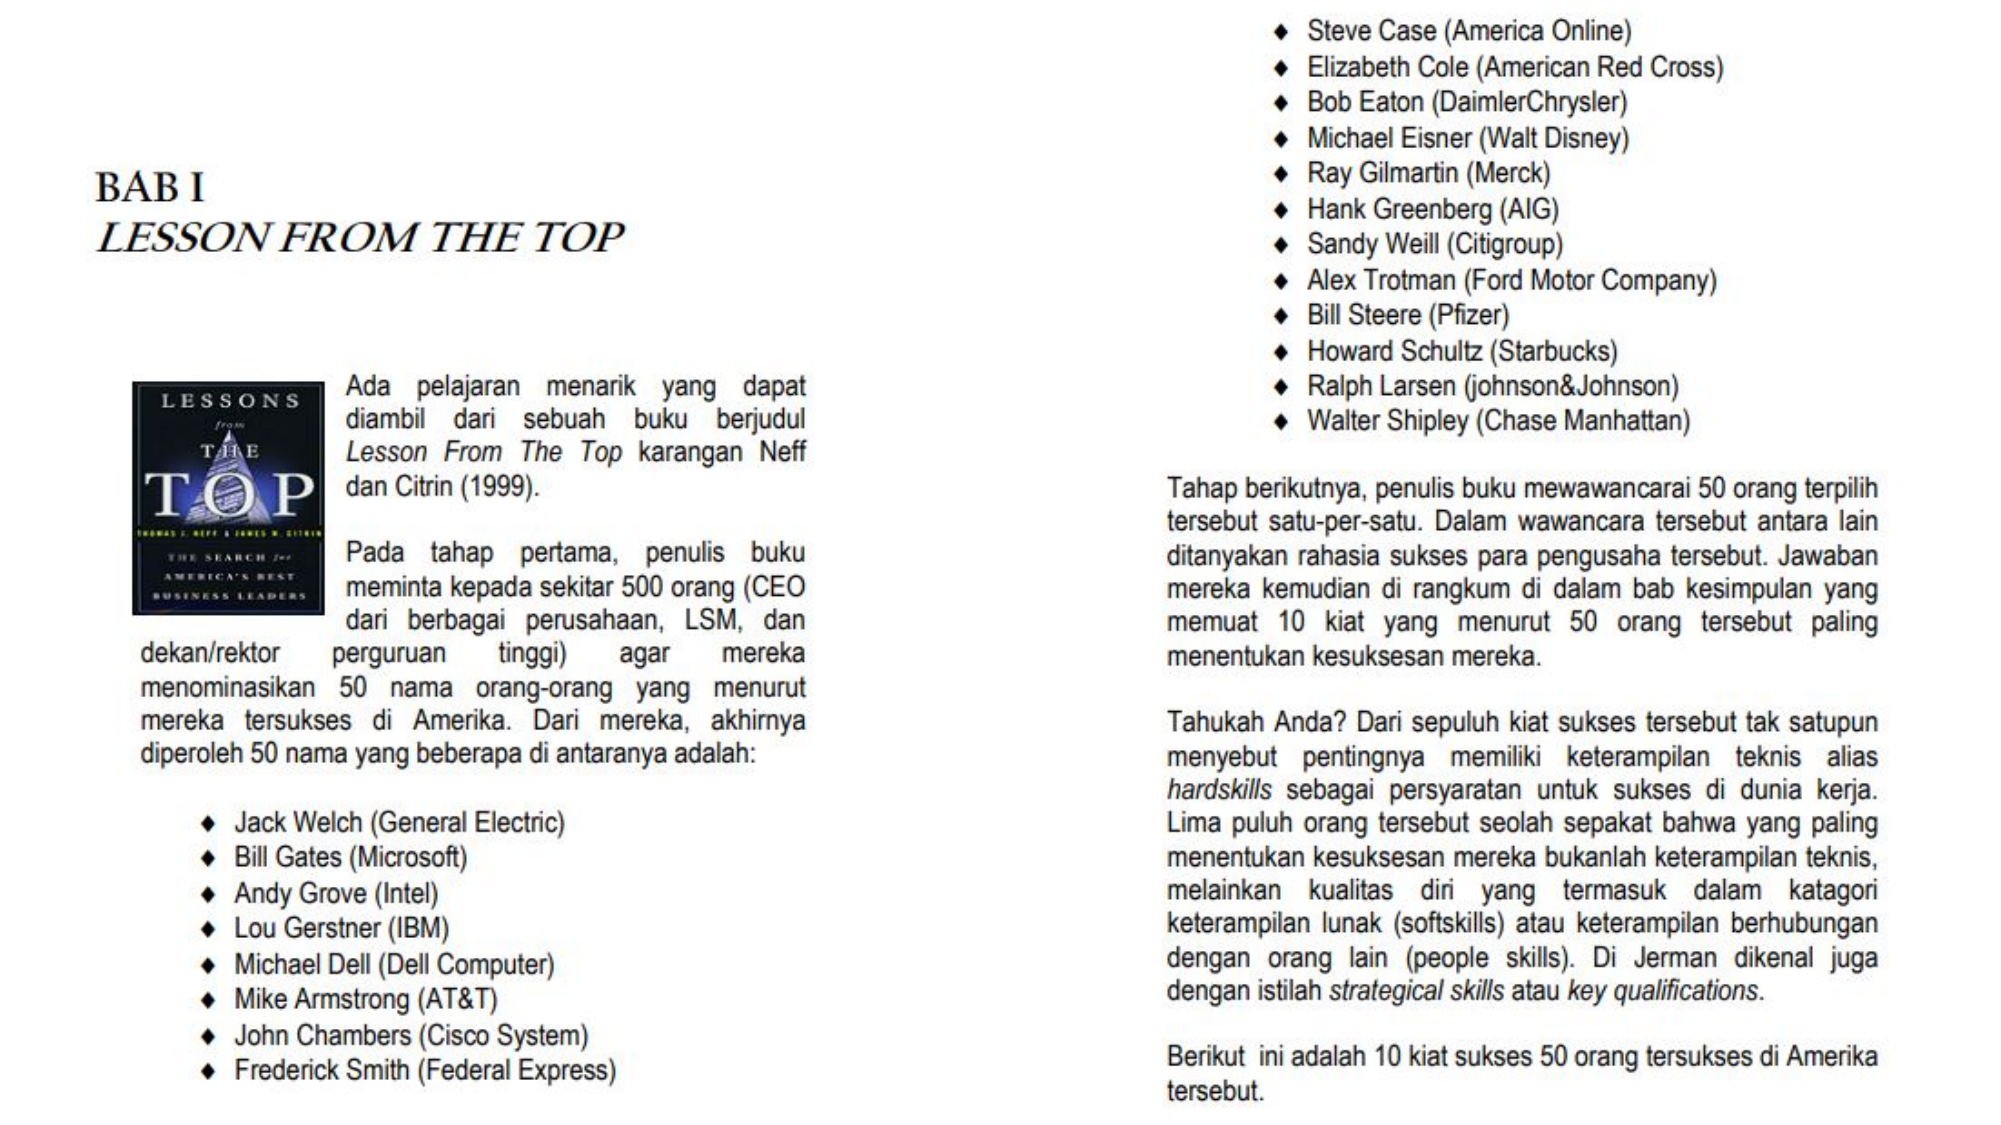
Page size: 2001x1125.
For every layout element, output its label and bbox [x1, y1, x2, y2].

list [0, 0, 2000, 1125]
